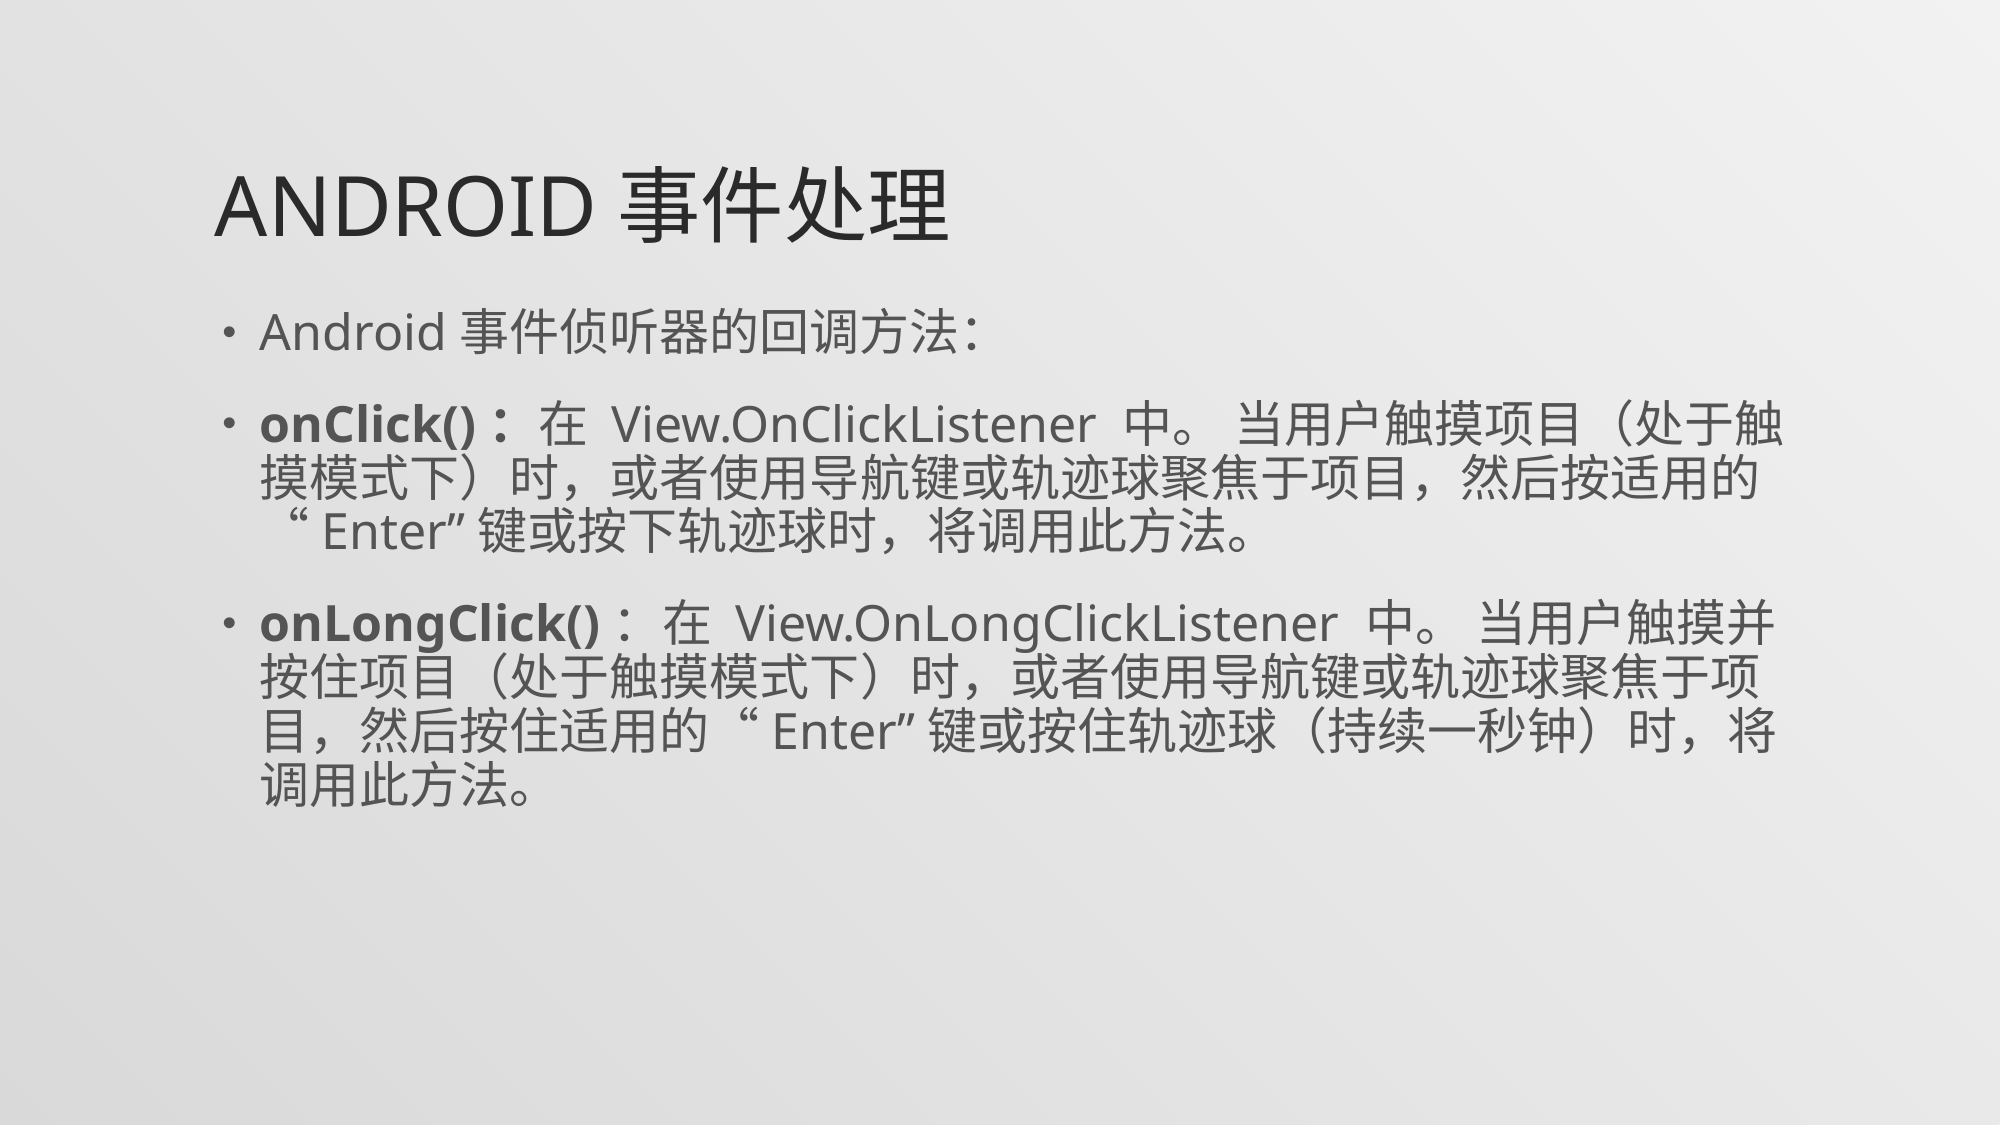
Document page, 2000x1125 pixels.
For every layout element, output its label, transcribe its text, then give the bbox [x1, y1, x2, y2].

title Android事件处理 [199, 45, 1800, 263]
list Android事件侦听器的回调方法： onClick()：在 View.OnClickListener 中。 当用户触摸项目（处于触摸模式下）时，或者使用导航键或轨迹球聚焦于项目，然后按适用的“Enter”键或按下轨迹球时，将调用此方法。 onLongClick()：在 View.OnLongClickListener 中。 当用户触摸并按住项目（处于触摸模式下）时，或者使用导航键或轨迹球聚焦于项目，然后按住适用的“Enter”键或按住轨迹球（持续一秒钟）时，将调用此方法。 [199, 299, 1800, 1013]
